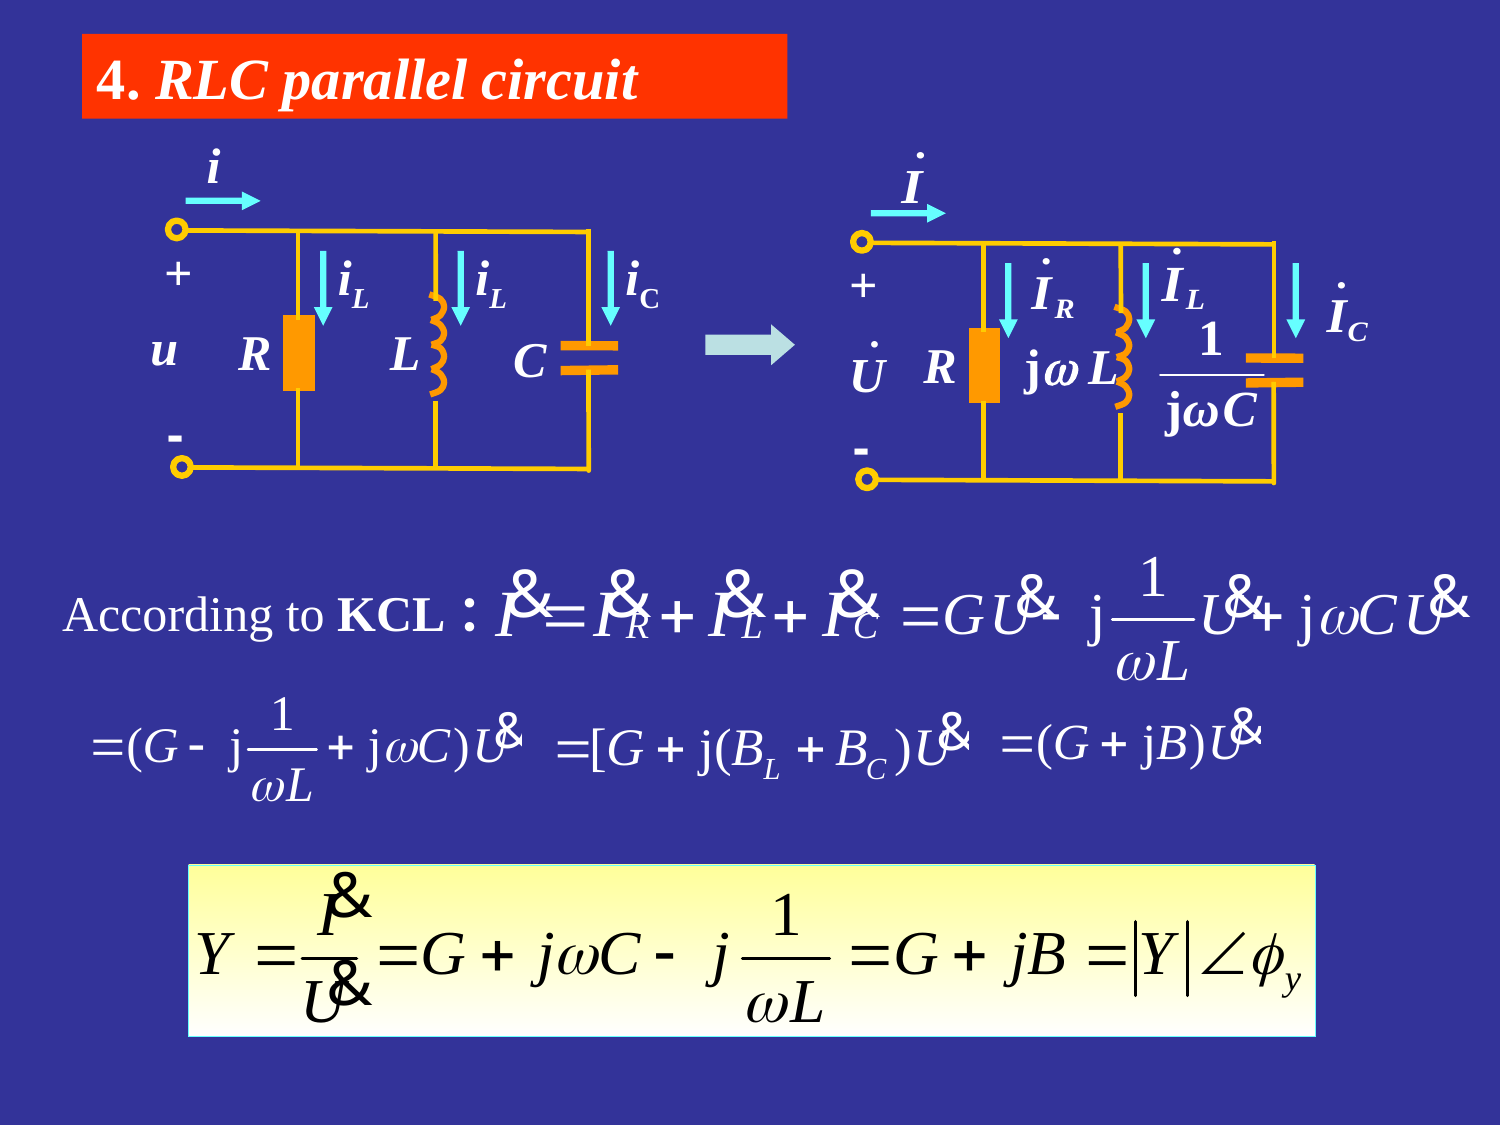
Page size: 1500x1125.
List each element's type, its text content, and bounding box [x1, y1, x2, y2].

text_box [543, 672, 969, 793]
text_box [989, 670, 1262, 781]
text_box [80, 674, 522, 813]
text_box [833, 125, 1377, 489]
text_box According to KCL： [47, 574, 478, 649]
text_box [188, 864, 1315, 1037]
text_box 4. RLC parallel circuit [82, 33, 788, 119]
text_box [706, 326, 794, 364]
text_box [135, 125, 699, 477]
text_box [483, 520, 891, 653]
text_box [888, 530, 1464, 694]
